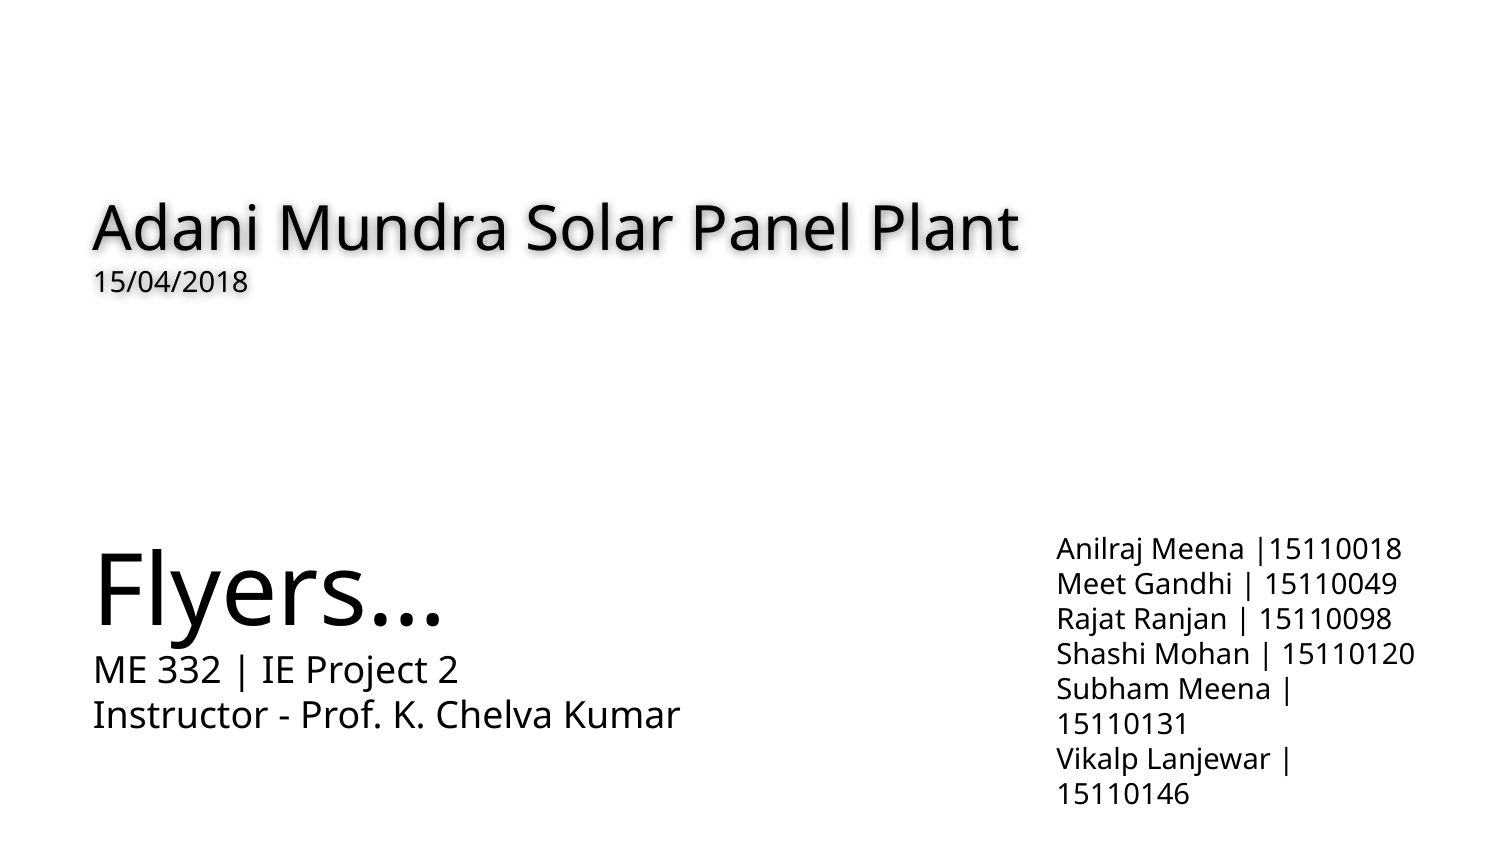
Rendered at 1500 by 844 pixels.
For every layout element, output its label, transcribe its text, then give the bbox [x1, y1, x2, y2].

text_box Adani Mundra Solar Panel Plant 15/04/2018 [77, 220, 1411, 313]
text_box Flyers… ME 332 | IE Project 2 Instructor - Prof. K. Chelva Kumar [78, 537, 761, 751]
text_box Anilraj Meena |15110018 Meet Gandhi | 15110049 Rajat Ranjan | 15110098 Shashi Mohan | 15110120 Subham Meena | 15110131 Vikalp Lanjewar | 15110146 [1041, 515, 1446, 764]
